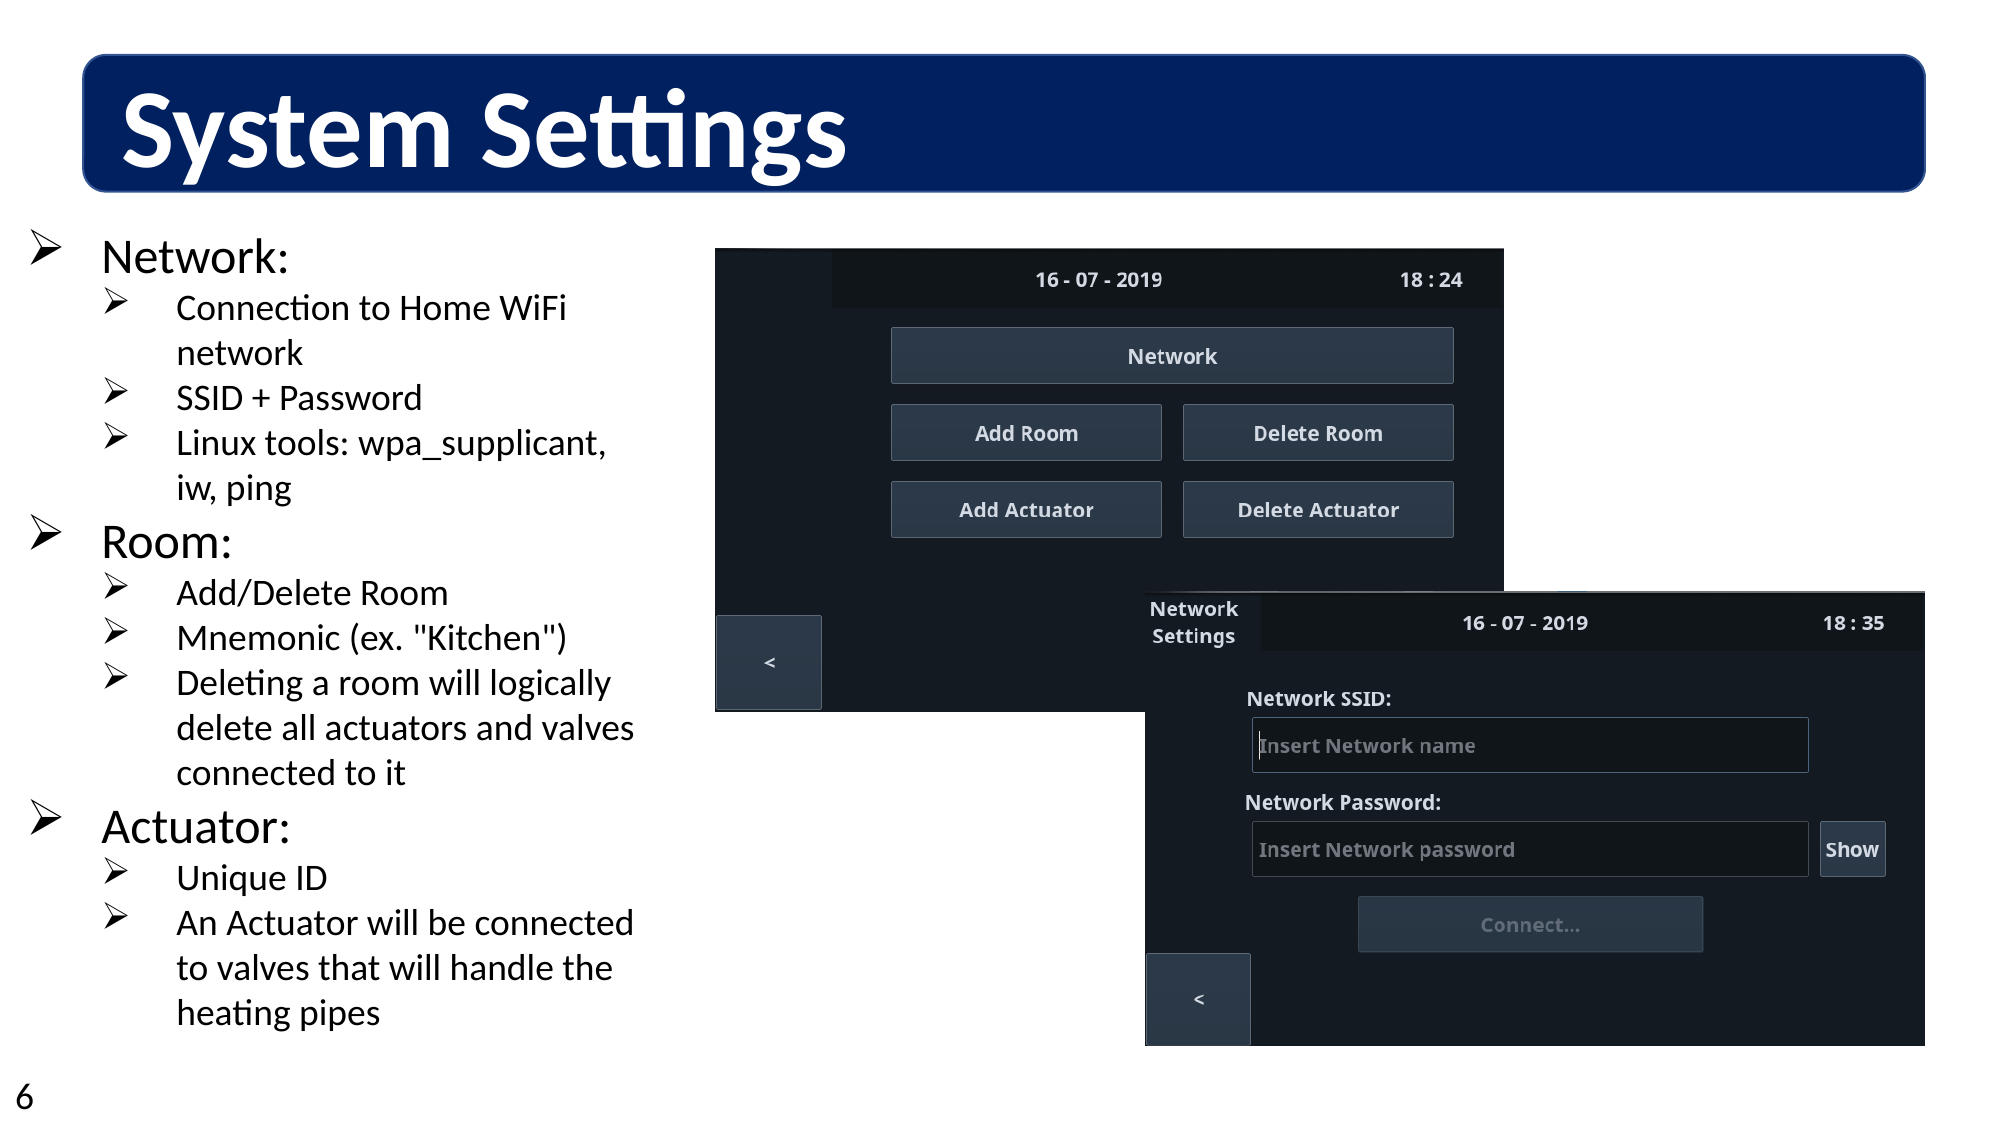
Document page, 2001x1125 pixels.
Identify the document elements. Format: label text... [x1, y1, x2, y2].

text_box 6 [0, 1064, 50, 1125]
text_box System Settings [106, 47, 1926, 198]
text_box Network: Connection to Home WiFi network SSID + Password Linux tools: wpa_supplicant, iw, ping Room: Add/Delete Room Mnemonic (ex. "Kitchen") Deleting a room will logically delete all actuators and valves connected to it Actuator: Unique ID An Actuator will be connected to valves that will handle the heating pipes [11, 216, 669, 1041]
text_box [82, 53, 106, 193]
picture [715, 248, 1925, 1046]
